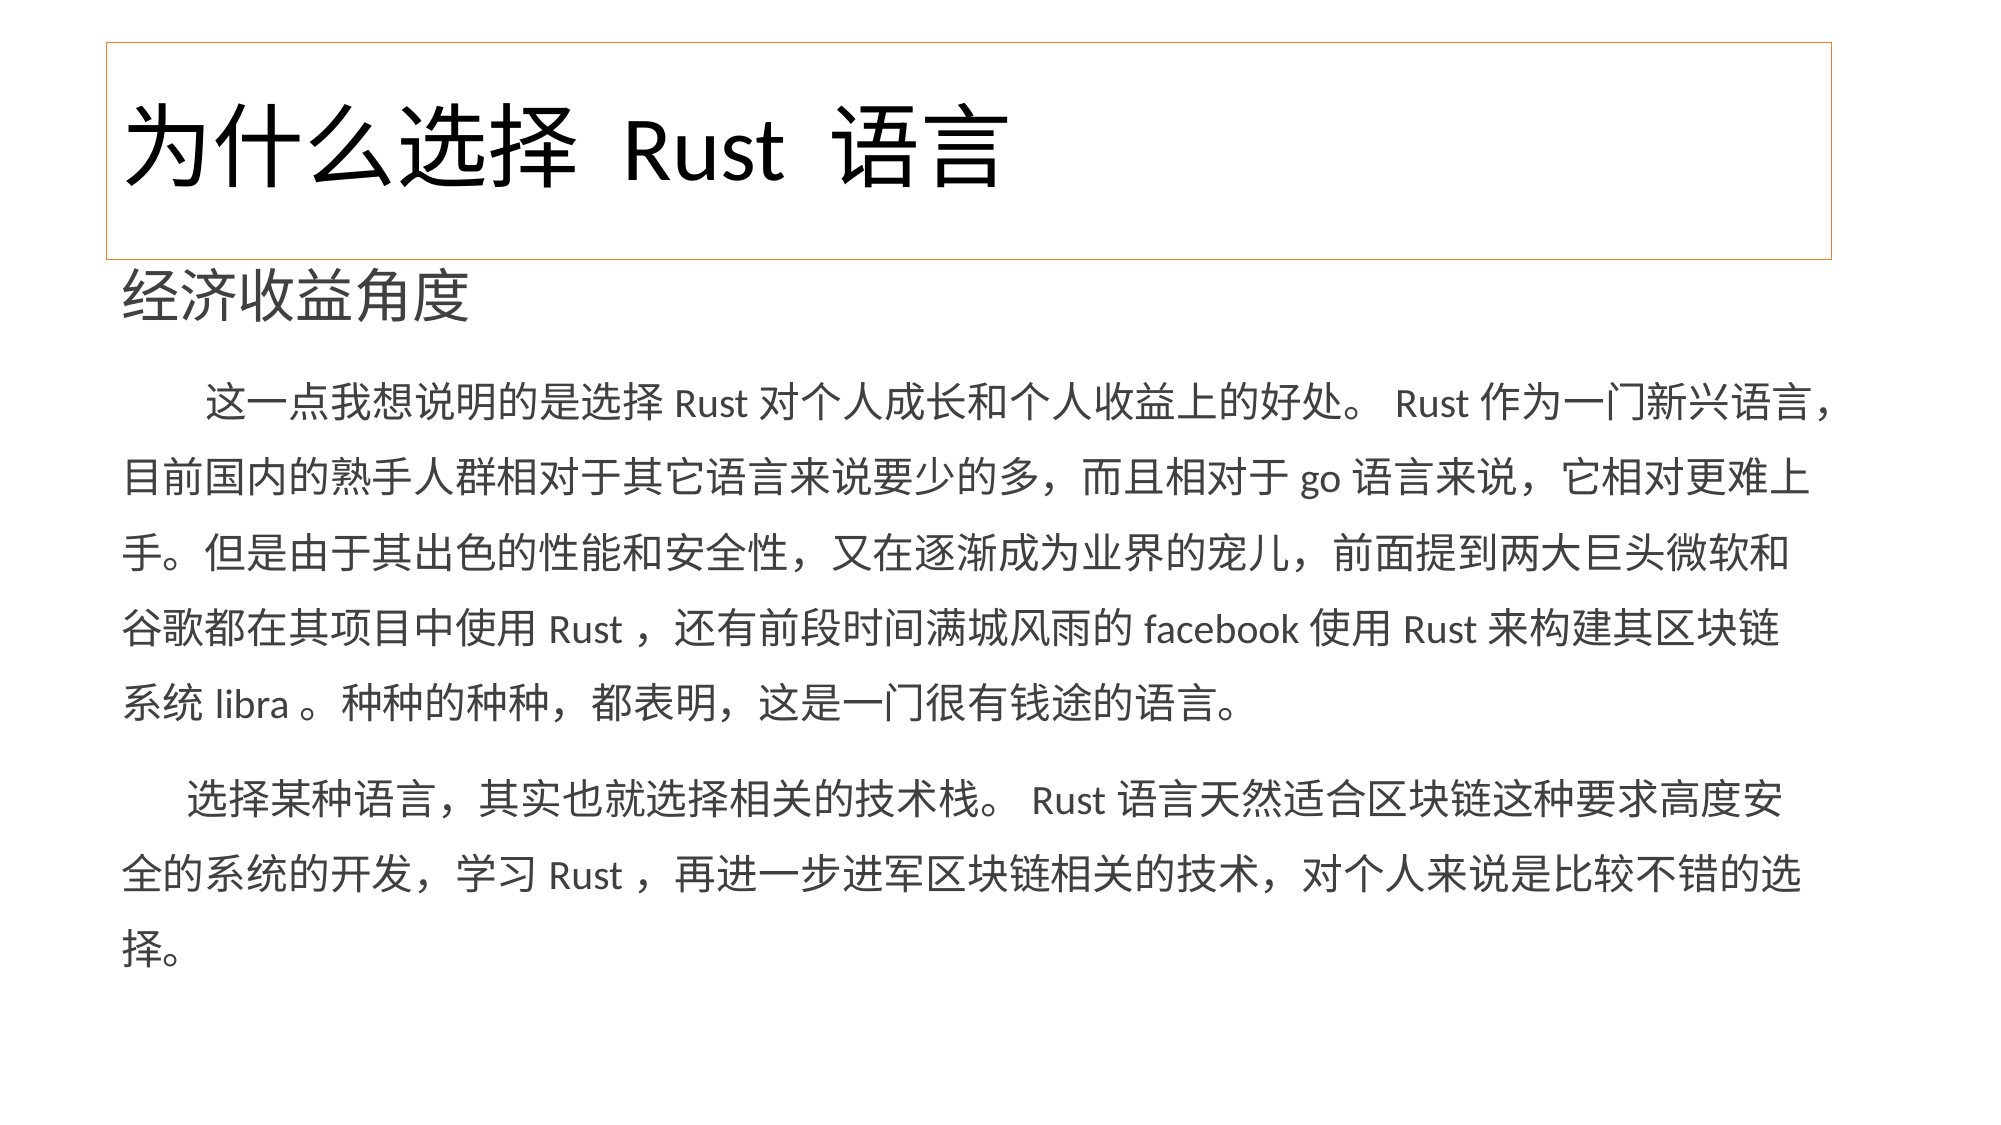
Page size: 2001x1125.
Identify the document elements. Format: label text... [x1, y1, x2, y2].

title 为什么选择 Rust 语言 [106, 42, 1832, 259]
list 经济收益角度 这一点我想说明的是选择Rust对个人成长和个人收益上的好处。Rust作为一门新兴语言，目前国内的熟手人群相对于其它语言来说要少的多，而且相对于go语言来说，它相对更难上手。但是由于其出色的性能和安全性，又在逐渐成为业界的宠儿，前面提到两大巨头微软和谷歌都在其项目中使用Rust，还有前段时间满城风雨的facebook使用Rust来构建其区块链系统libra。种种的种种，都表明，这是一门很有钱途的语言。 选择某种语言，其实也就选择相关的技术栈。Rust语言天然适合区块链这种要求高度安全的系统的开发，学习Rust，再进一步进军区块链相关的技术，对个人来说是比较不错的选择。 [106, 259, 1832, 1014]
